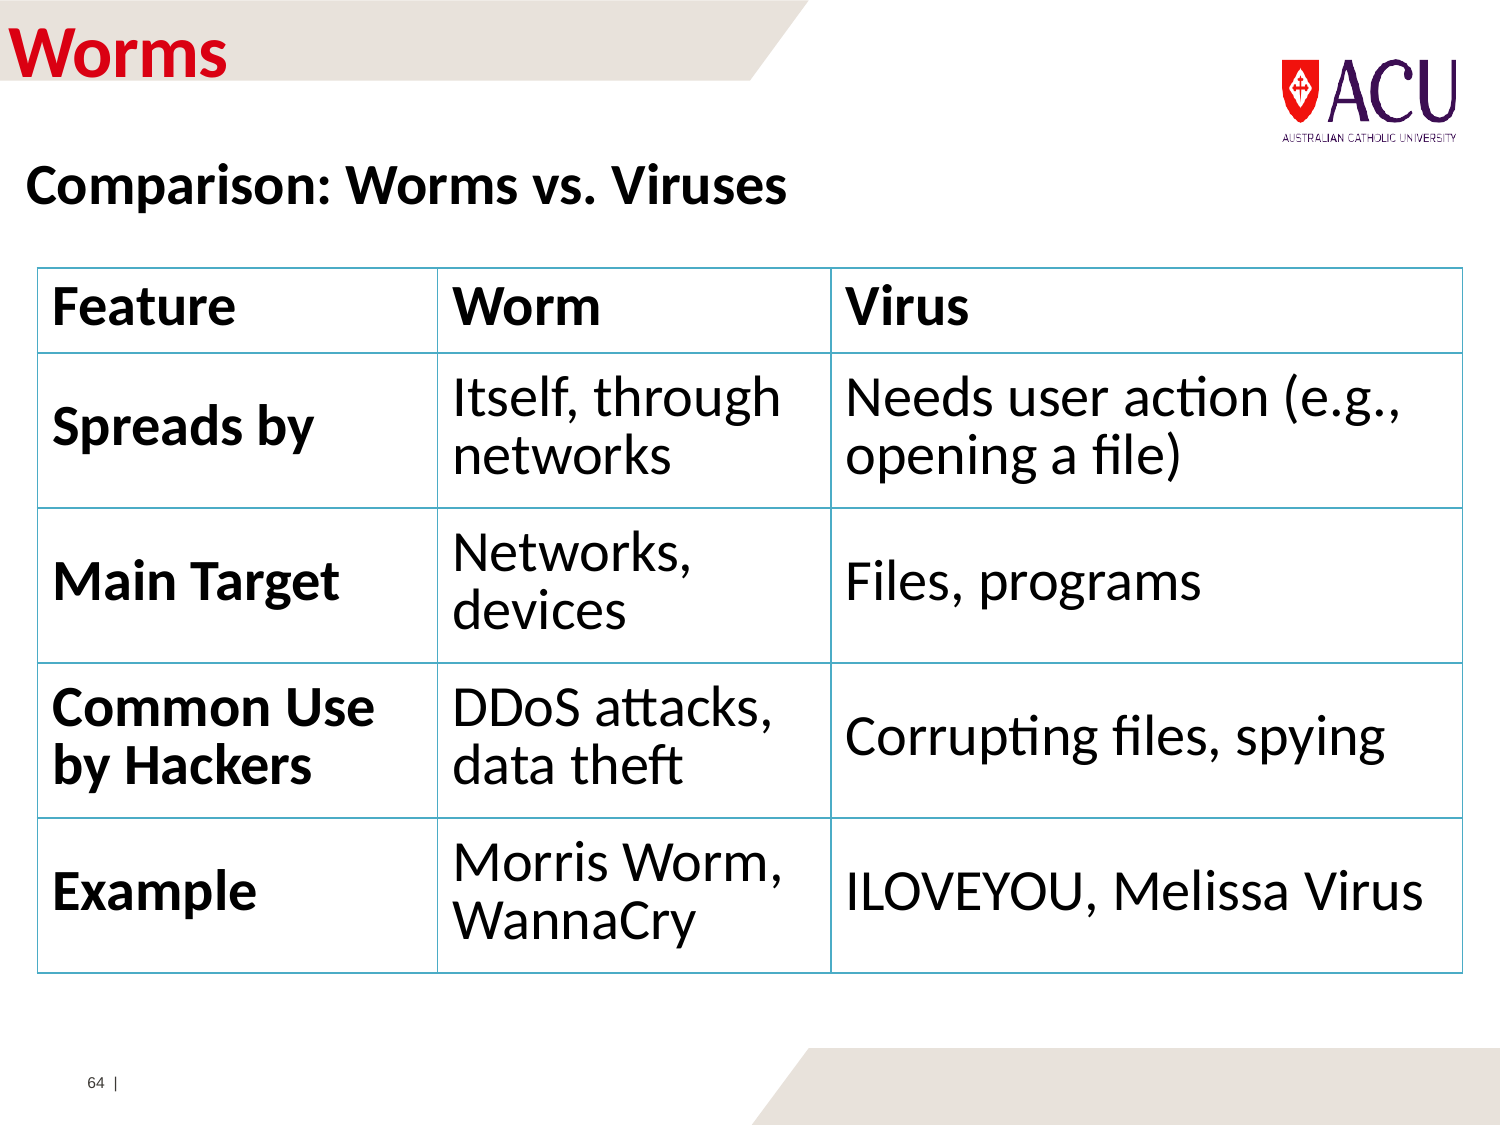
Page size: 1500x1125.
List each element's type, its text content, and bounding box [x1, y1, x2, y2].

slide_number 64 | [81, 1072, 120, 1125]
table_cell Morris Worm, WannaCry [438, 819, 830, 972]
table_cell Itself, through networks [438, 354, 830, 507]
text_box Comparison: Worms vs. Viruses [11, 138, 804, 224]
table_cell Spreads by [38, 354, 437, 507]
table_cell Main Target [38, 509, 437, 662]
table_cell ILOVEYOU, Melissa Virus [832, 819, 1462, 972]
table_cell Networks, devices [438, 509, 830, 662]
table_cell Corrupting files, spying [832, 664, 1462, 817]
table_cell Files, programs [832, 509, 1462, 662]
table_header Worm [438, 269, 830, 352]
picture [1282, 59, 1456, 142]
table_header Feature [38, 269, 437, 352]
table_header Virus [832, 269, 1462, 352]
table_cell Example [38, 819, 437, 972]
title Worms [6, 0, 234, 190]
table_cell Needs user action (e.g., opening a file) [832, 354, 1462, 507]
table_cell DDoS attacks, data theft [438, 664, 830, 817]
table_cell Common Use by Hackers [38, 664, 437, 817]
